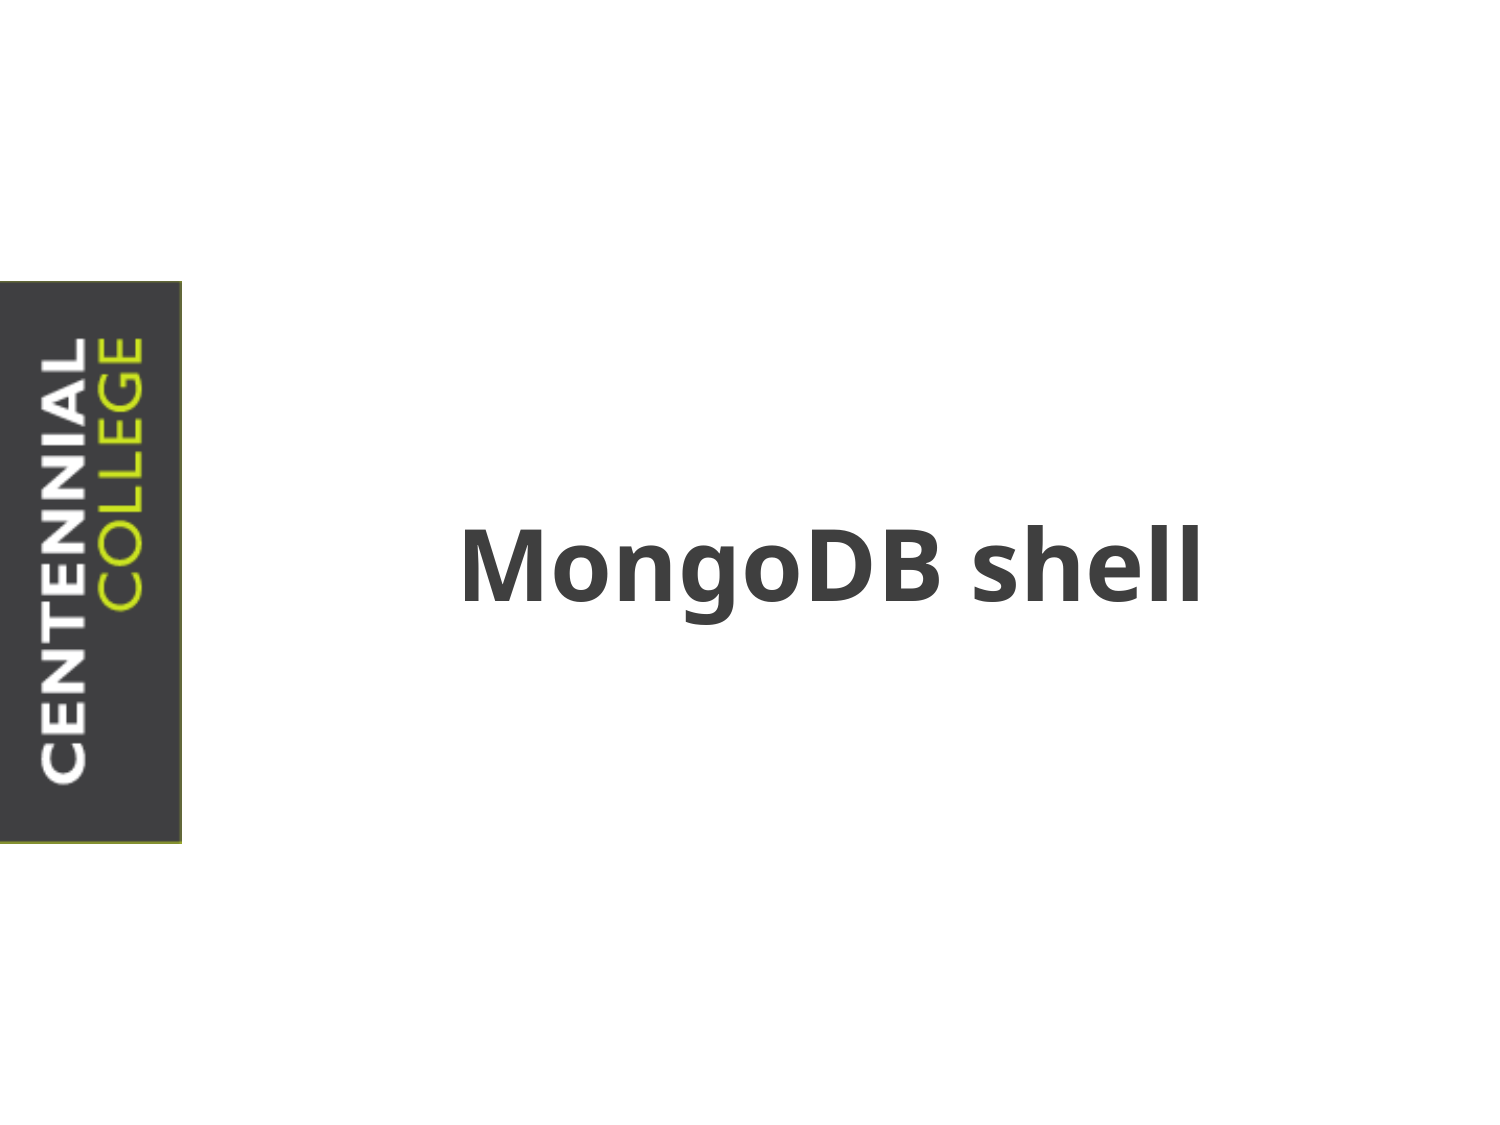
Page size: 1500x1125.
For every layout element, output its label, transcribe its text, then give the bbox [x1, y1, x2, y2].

picture [0, 281, 182, 844]
title MongoDB shell [212, 434, 1451, 691]
